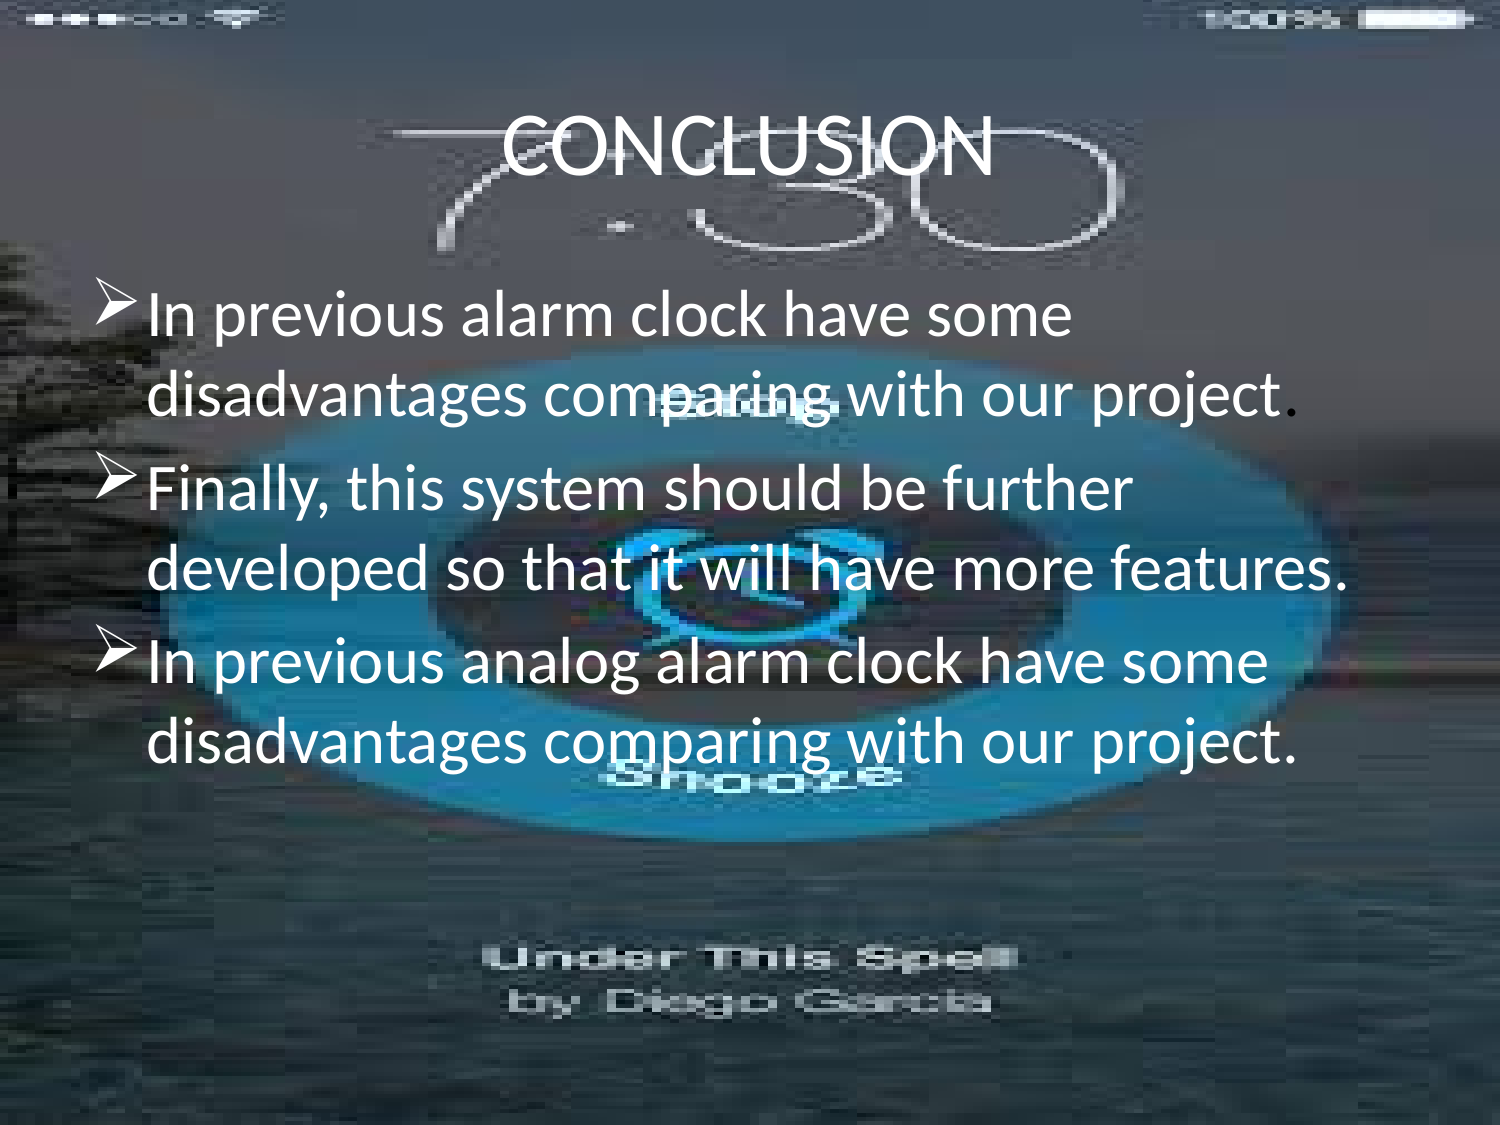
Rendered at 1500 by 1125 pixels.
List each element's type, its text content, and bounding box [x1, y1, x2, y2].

list In previous alarm clock have some disadvantages comparing with our project. Finally, this system should be further developed so that it will have more features. In previous analog alarm clock have some disadvantages comparing with our project. [75, 262, 1425, 1005]
picture [0, 0, 1500, 1125]
title CONCLUSION [75, 45, 1425, 233]
